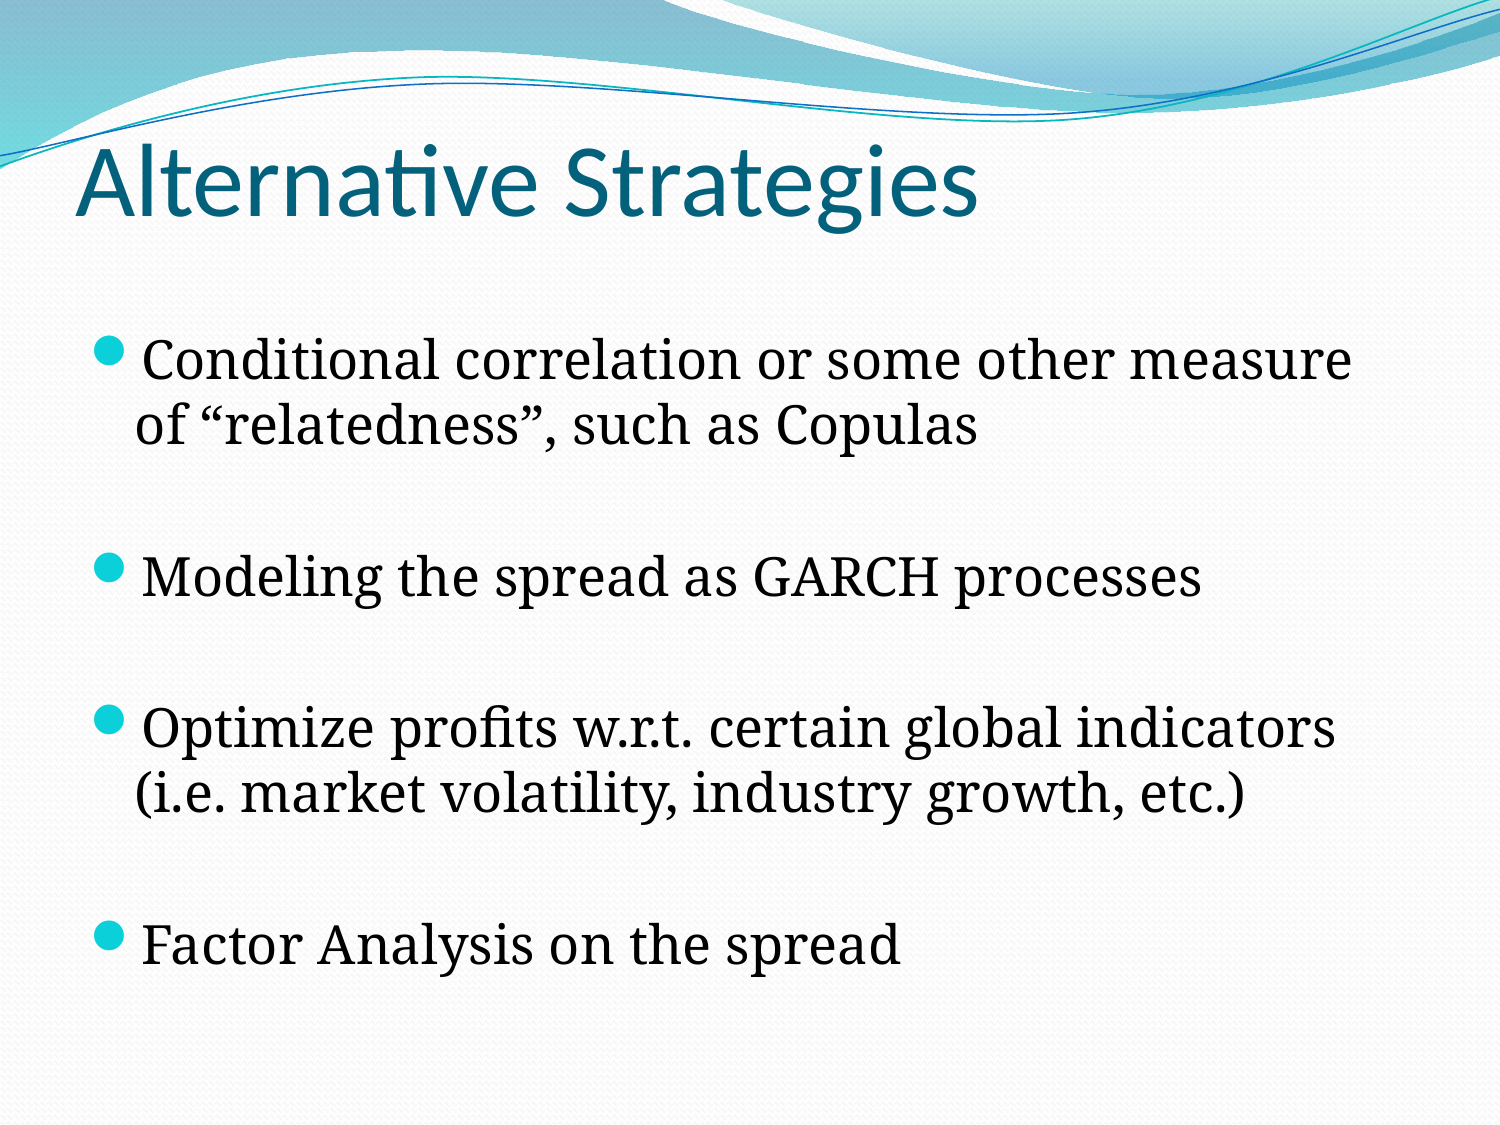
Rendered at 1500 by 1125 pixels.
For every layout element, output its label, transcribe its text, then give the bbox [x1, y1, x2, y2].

list Conditional correlation or some other measure of “relatedness”, such as Copulas Modeling the spread as GARCH processes Optimize profits w.r.t. certain global indicators (i.e. market volatility, industry growth, etc.) Factor Analysis on the spread [75, 317, 1425, 1038]
title Alternative Strategies [75, 50, 1425, 238]
